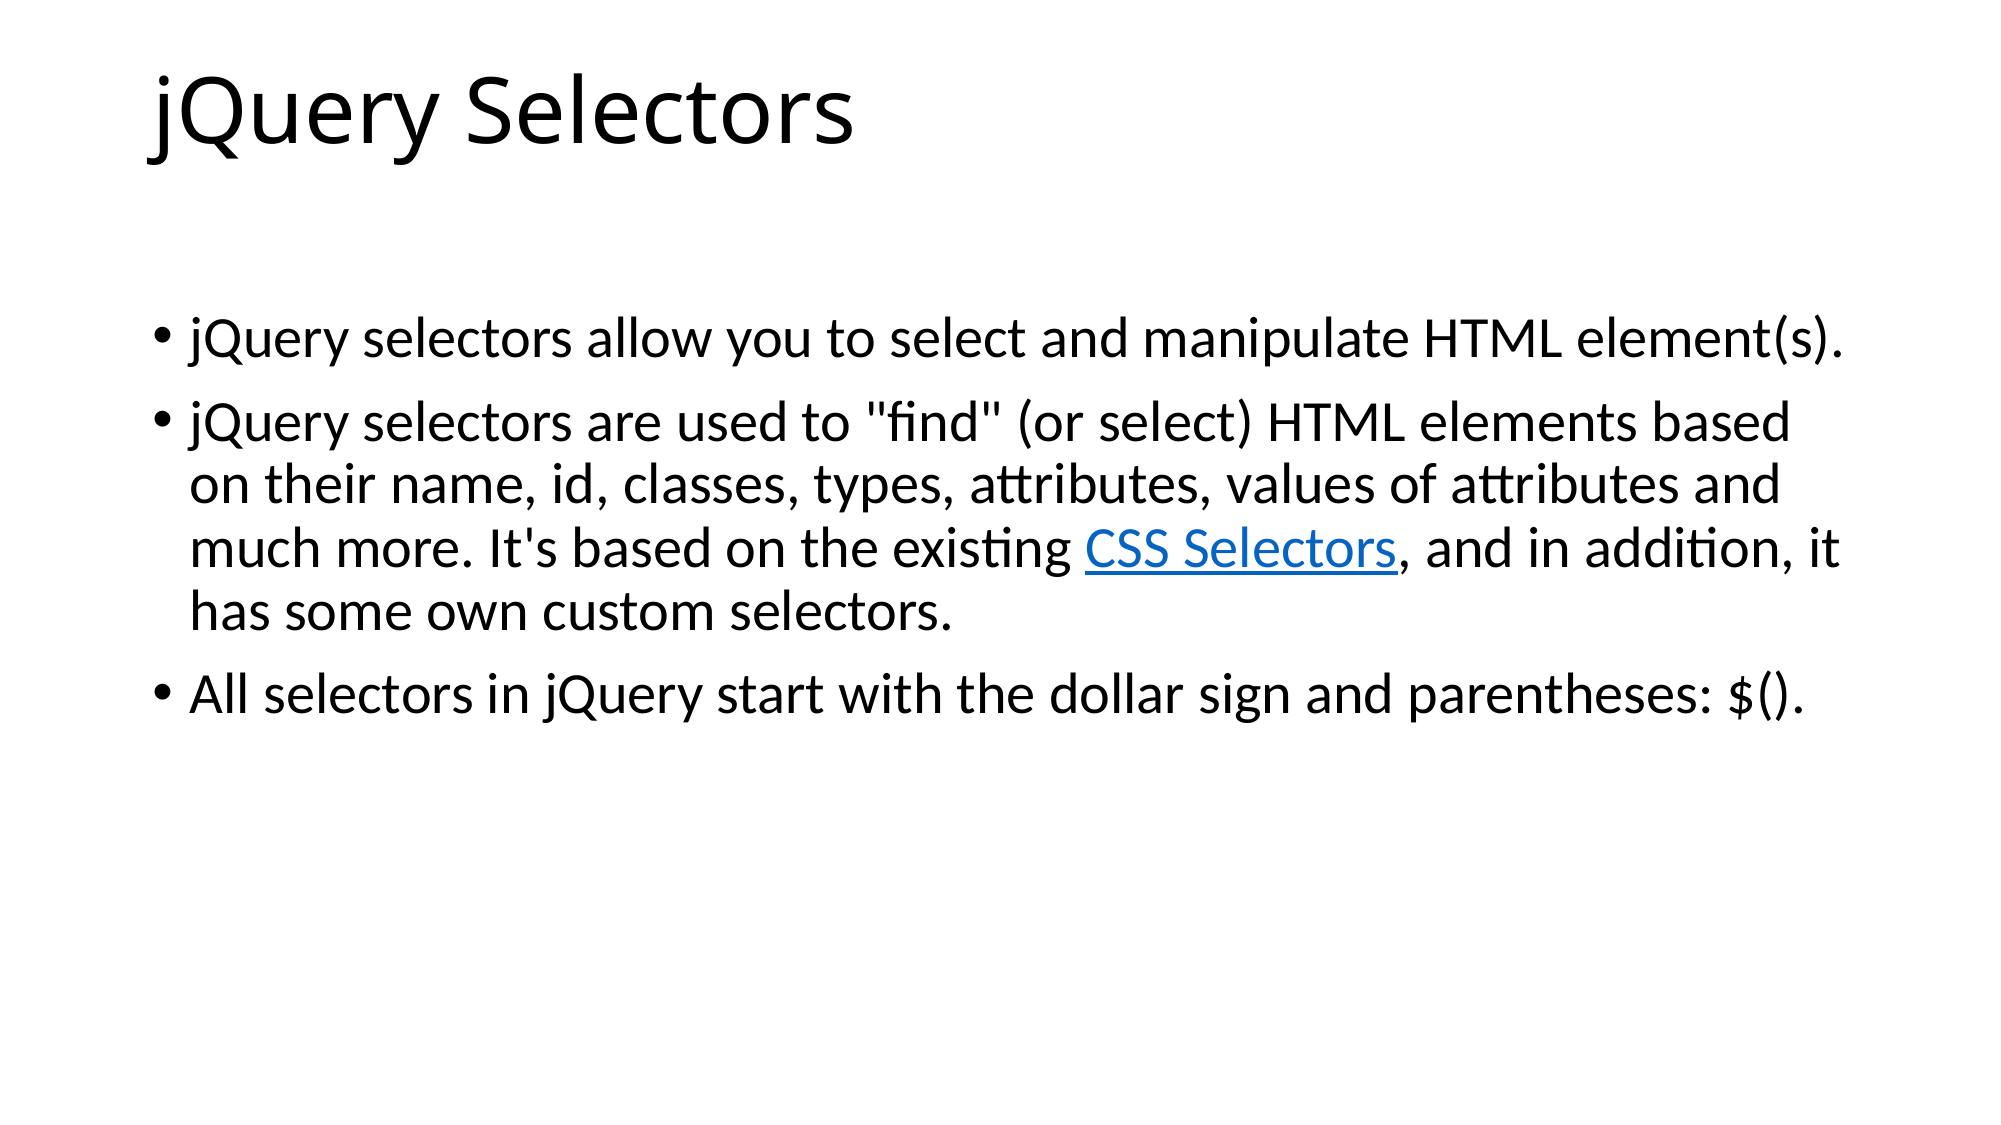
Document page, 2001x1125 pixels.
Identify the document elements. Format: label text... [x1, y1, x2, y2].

list jQuery selectors allow you to select and manipulate HTML element(s). jQuery selectors are used to "find" (or select) HTML elements based on their name, id, classes, types, attributes, values of attributes and much more. It's based on the existing CSS Selectors, and in addition, it has some own custom selectors. All selectors in jQuery start with the dollar sign and parentheses: $(). [137, 299, 1863, 1014]
title jQuery Selectors [137, 59, 1863, 278]
